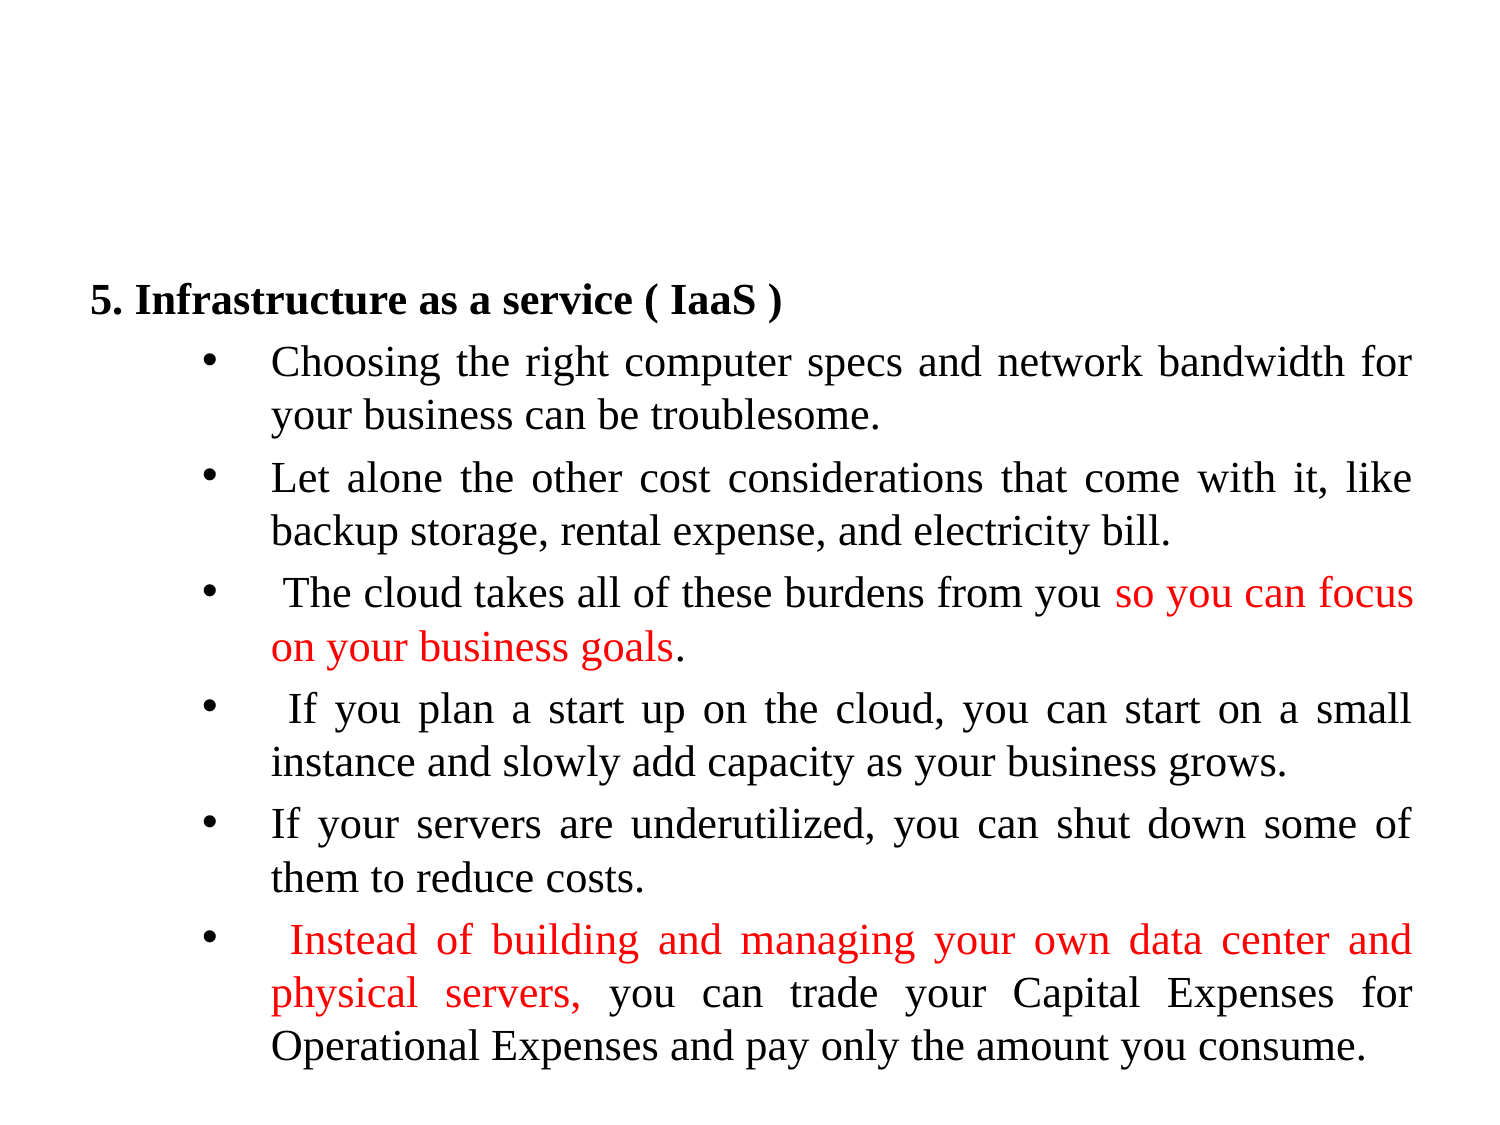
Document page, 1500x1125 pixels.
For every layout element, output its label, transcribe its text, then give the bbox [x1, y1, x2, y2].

list 5. Infrastructure as a service ( IaaS ) Choosing the right computer specs and network bandwidth for your business can be troublesome. Let alone the other cost considerations that come with it, like backup storage, rental expense, and electricity bill. The cloud takes all of these burdens from you so you can focus on your business goals. If you plan a start up on the cloud, you can start on a small instance and slowly add capacity as your business grows. If your servers are underutilized, you can shut down some of them to reduce costs. Instead of building and managing your own data center and physical servers, you can trade your Capital Expenses for Operational Expenses and pay only the amount you consume. [75, 262, 1430, 1079]
